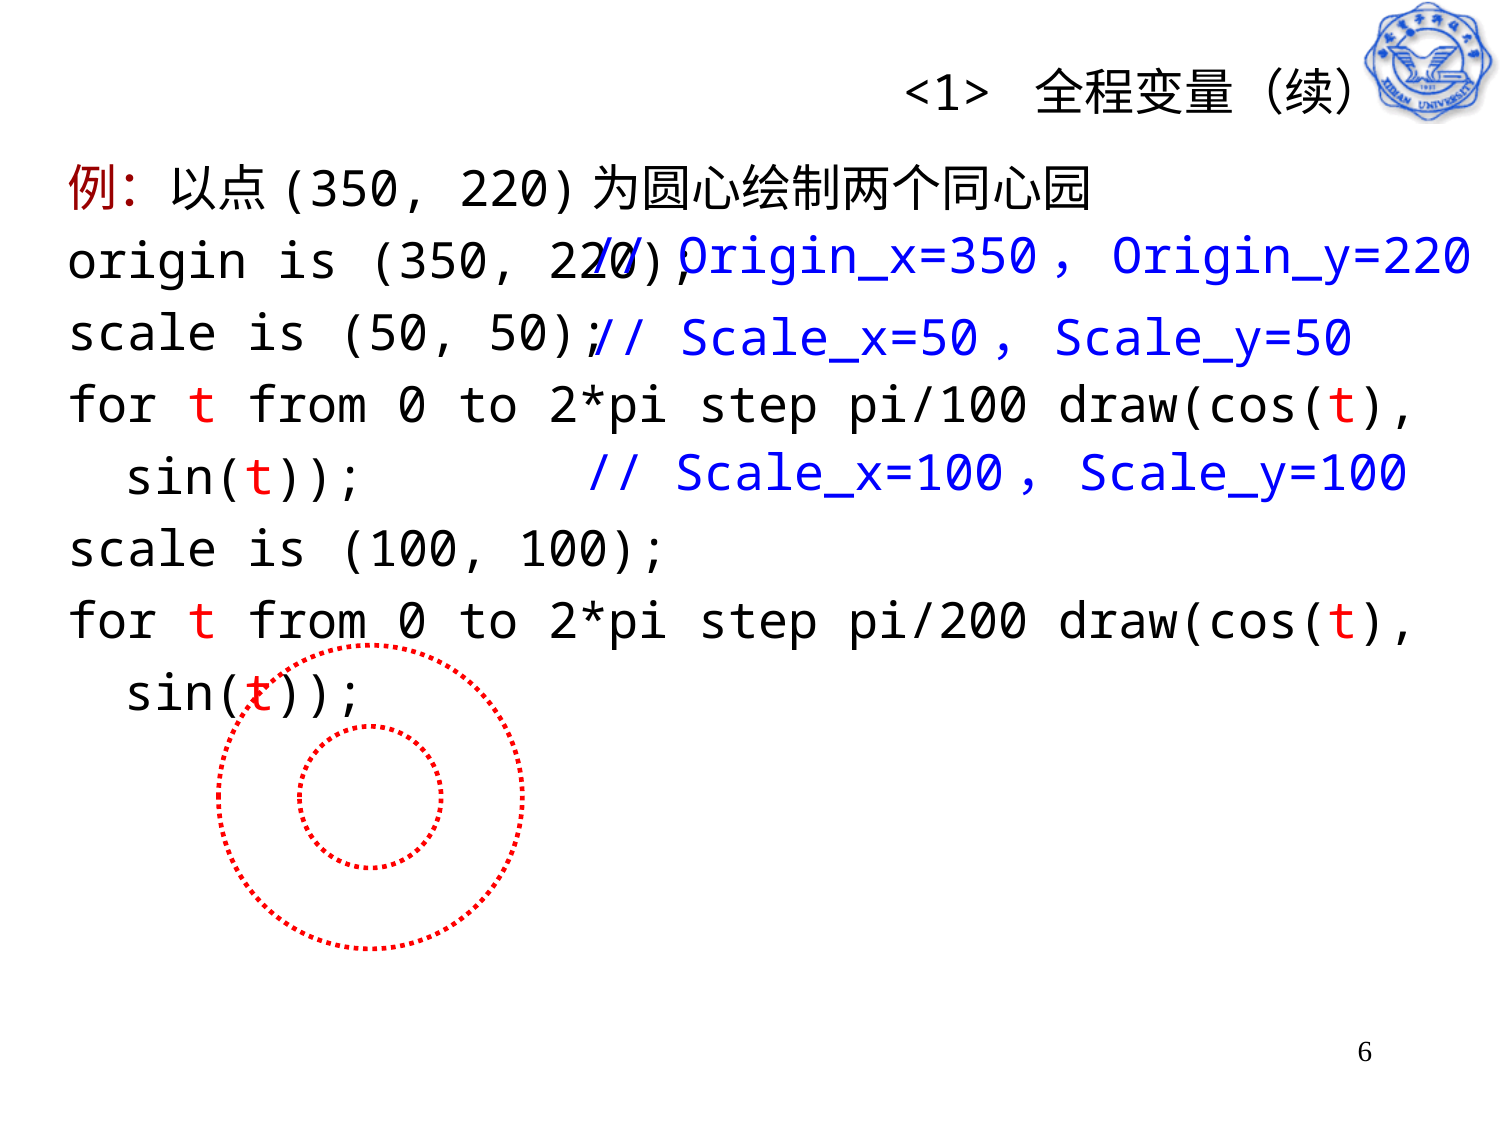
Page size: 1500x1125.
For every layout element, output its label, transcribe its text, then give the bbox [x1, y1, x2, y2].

text_box // Origin_x=350，Origin_y=220 [573, 203, 1500, 291]
slide_number 6 [1074, 1025, 1388, 1100]
text_box // Scale_x=50，Scale_y=50 [574, 286, 1369, 374]
text_box 例：以点(350, 220)为圆心绘制两个同心园 origin is (350, 220); scale is (50, 50); for t from 0 to 2*pi step pi/100 draw(cos(t), sin(t)); scale is (100, 100); for t from 0 to 2*pi step pi/200 draw(cos(t), sin(t)); [53, 137, 1466, 622]
text_box [218, 645, 523, 949]
text_box // Scale_x=100，Scale_y=100 [569, 420, 1424, 508]
picture [1362, 0, 1500, 124]
title <1> 全程变量（续） [738, 31, 1400, 137]
